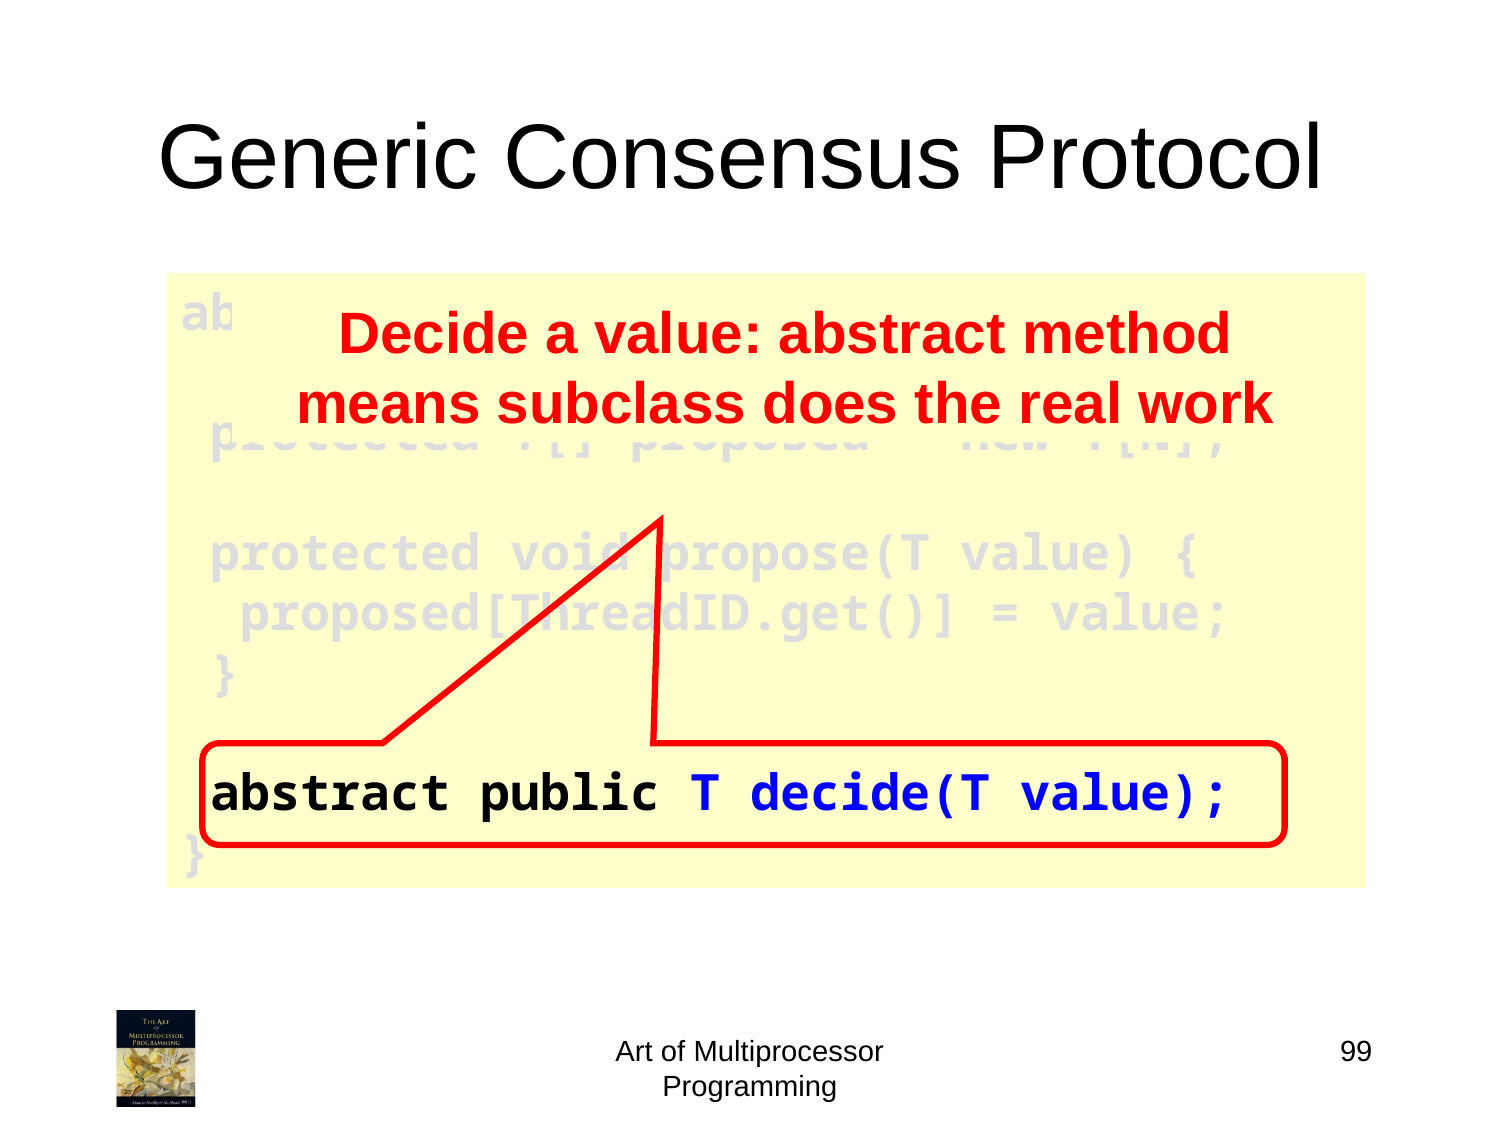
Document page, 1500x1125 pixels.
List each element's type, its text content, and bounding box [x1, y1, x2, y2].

slide_number 99 [1074, 1024, 1388, 1101]
picture [107, 1010, 204, 1107]
text_box Decide a value: abstract method means subclass does the real work [231, 287, 1340, 443]
footer Art of Multiprocessor Programming [512, 1025, 988, 1100]
title Generic Consensus Protocol [103, 58, 1380, 247]
text_box [202, 520, 1285, 845]
text_box abstract class ConsensusProtocol<T> implements Consensus { protected T[] proposed = new T[N]; protected void propose(T value) { proposed[ThreadID.get()] = value; } abstract public T decide(T value); } [165, 273, 1366, 888]
